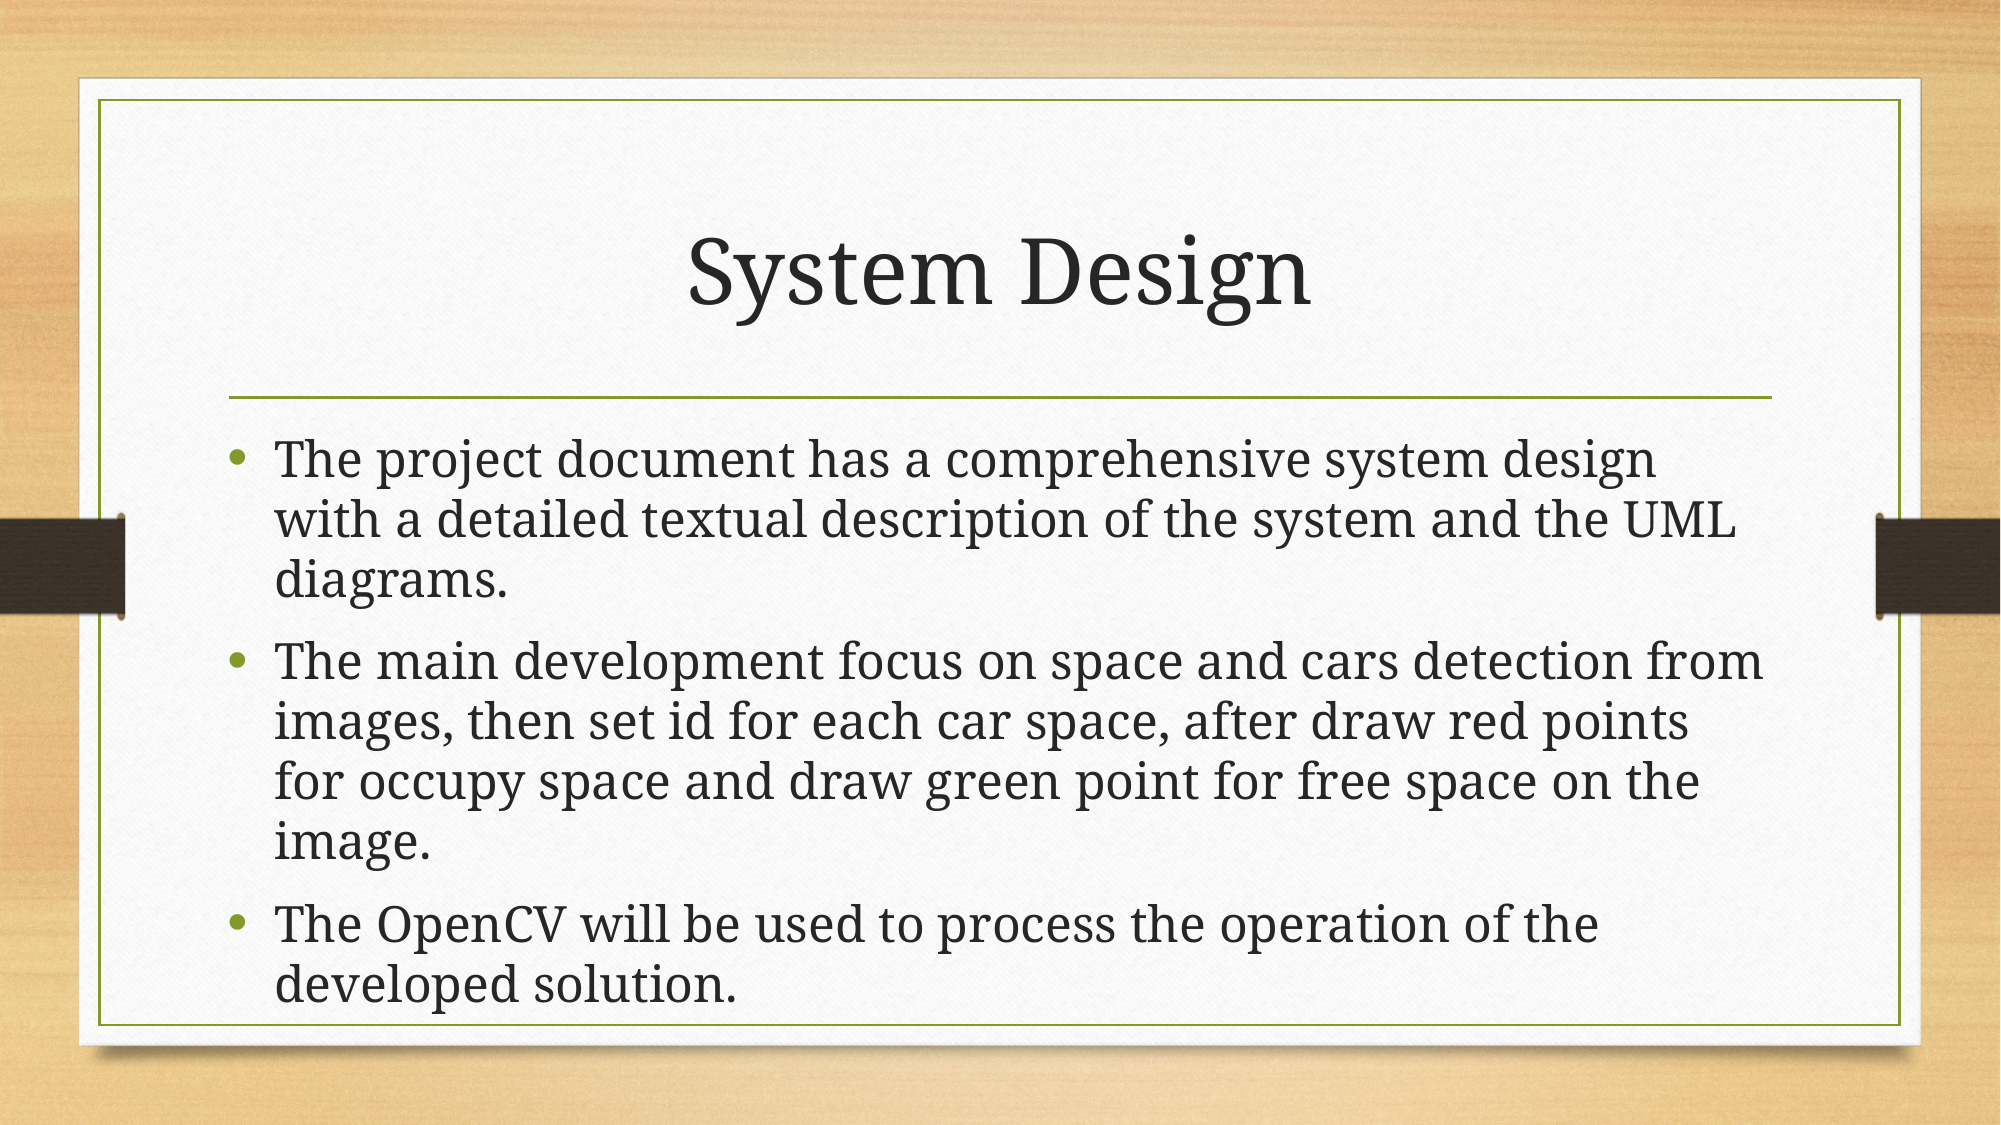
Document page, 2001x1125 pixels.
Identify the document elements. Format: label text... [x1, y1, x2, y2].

title System Design [212, 161, 1788, 375]
list The project document has a comprehensive system design with a detailed textual description of the system and the UML diagrams. The main development focus on space and cars detection from images, then set id for each car space, after draw red points for occupy space and draw green point for free space on the image. The OpenCV will be used to process the operation of the developed solution. [212, 419, 1788, 964]
picture [0, 0, 2001, 1125]
